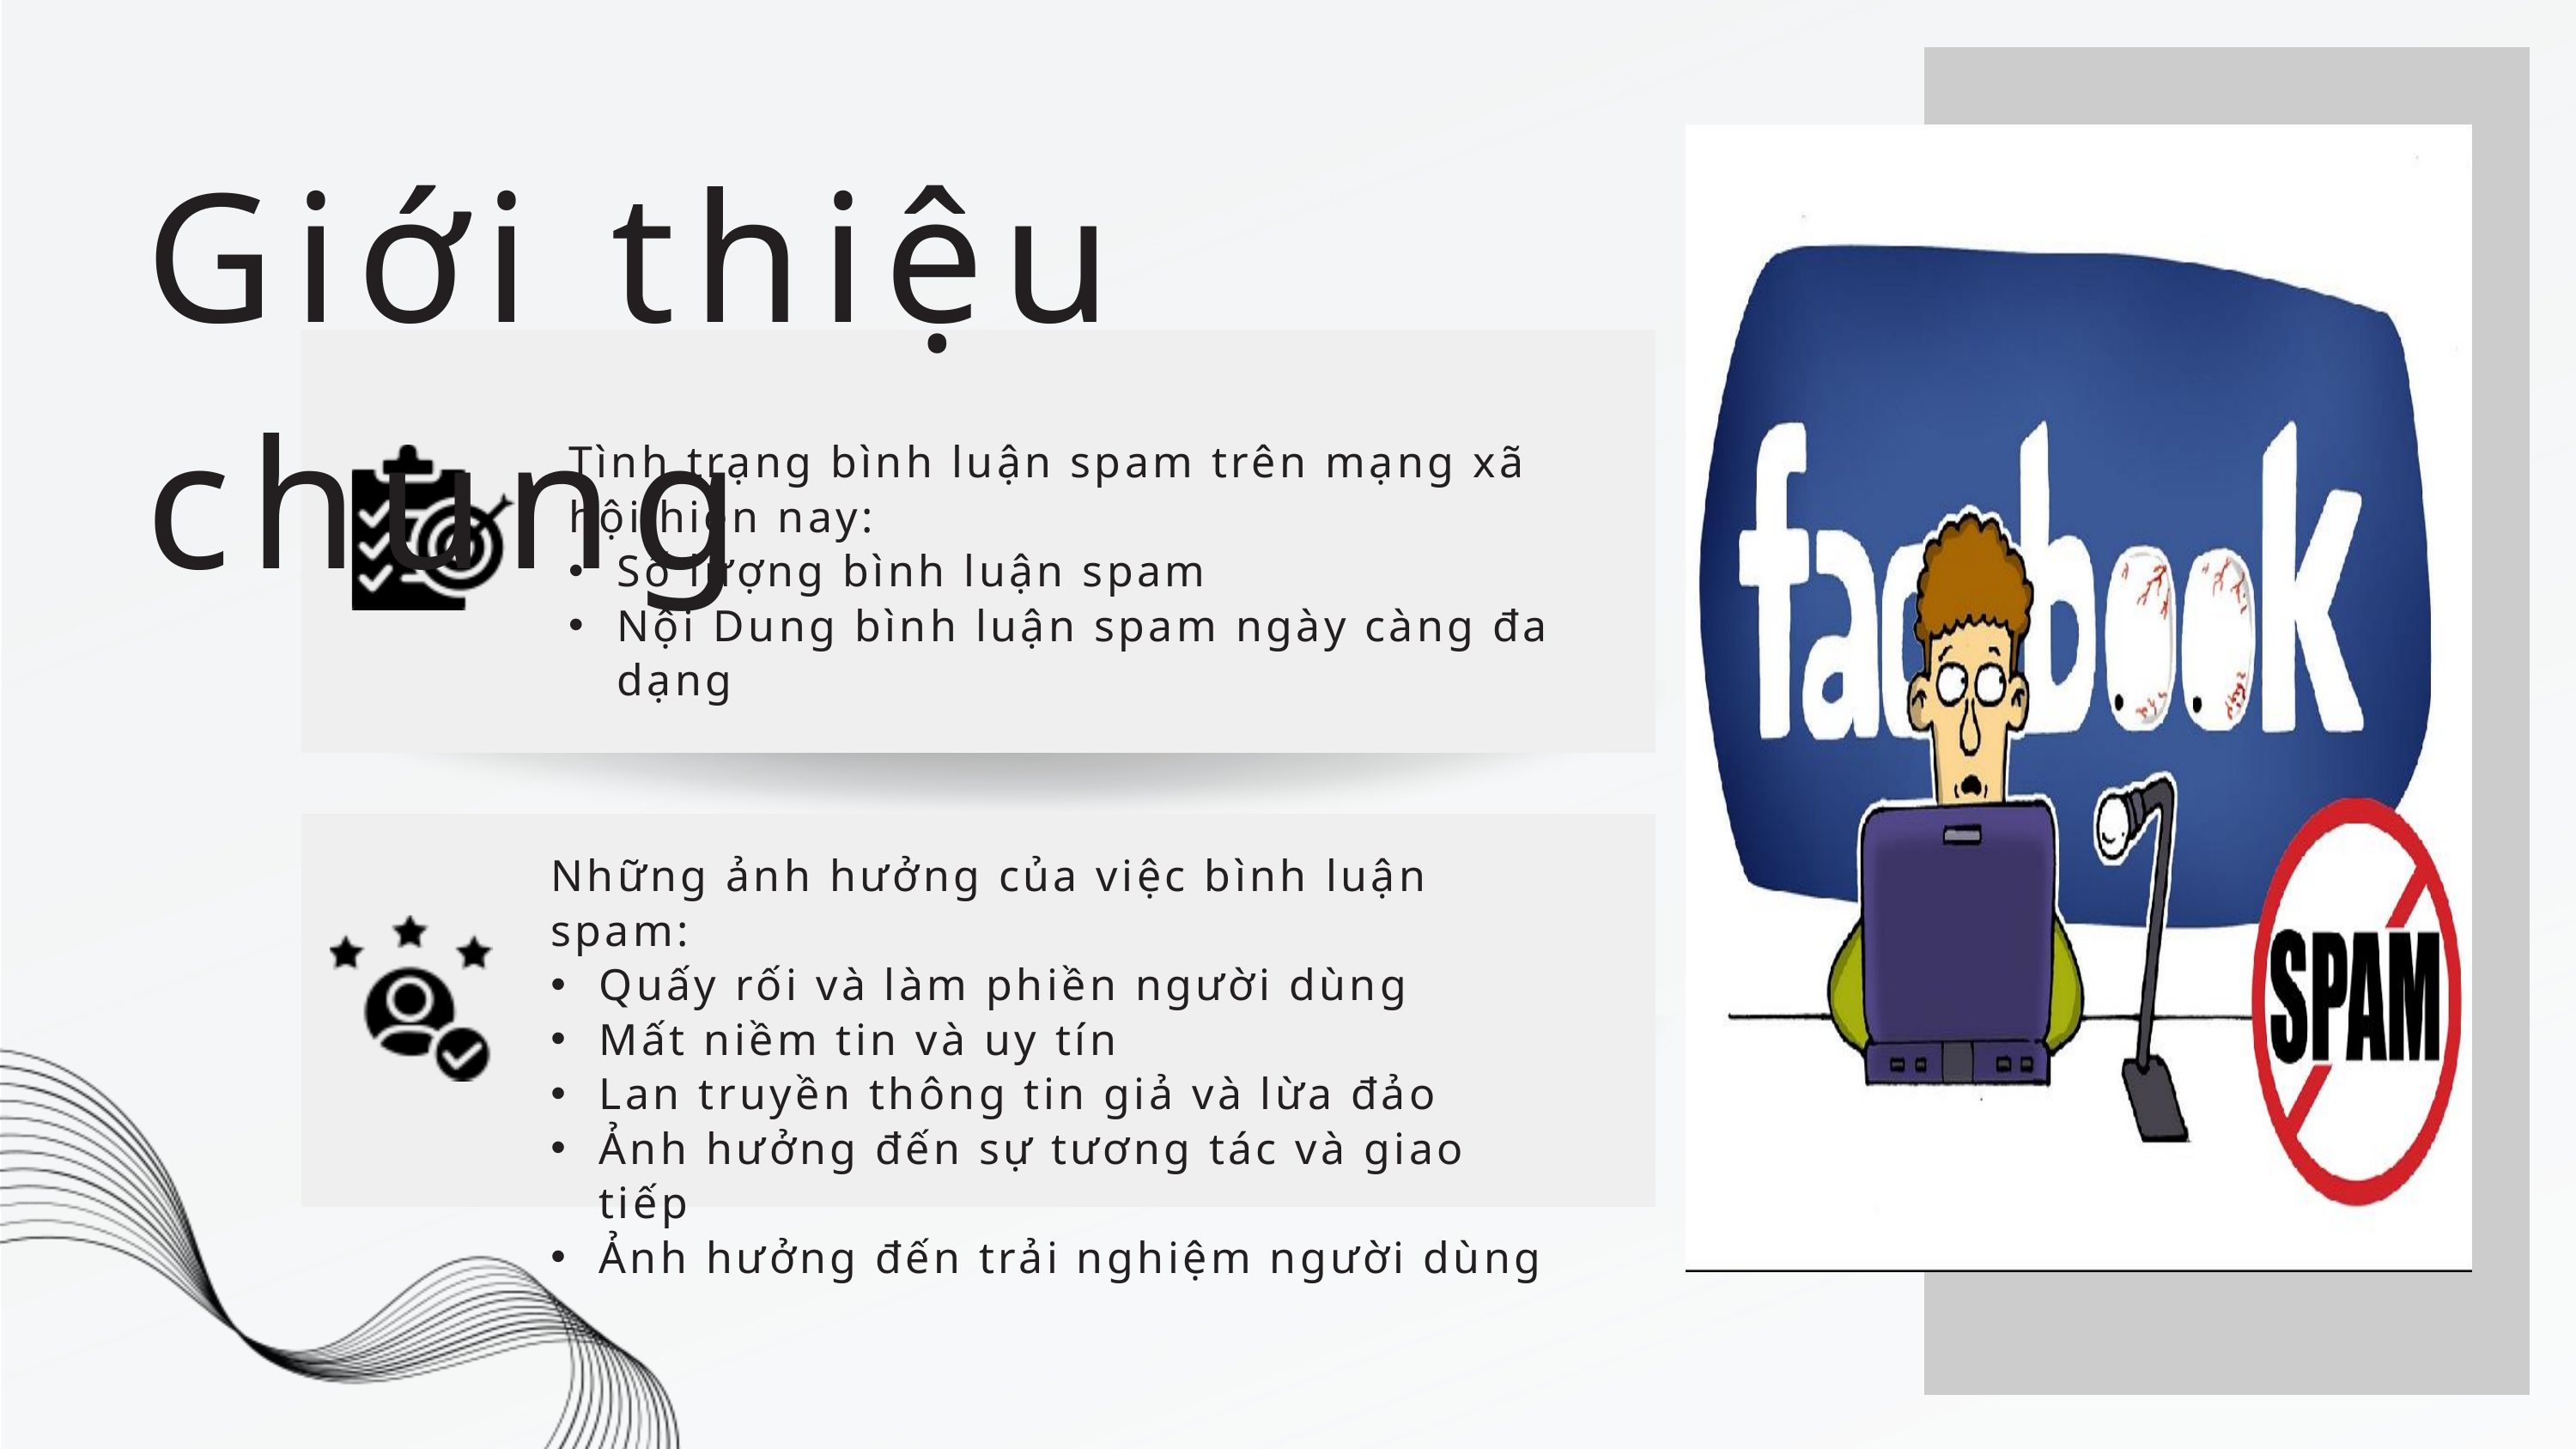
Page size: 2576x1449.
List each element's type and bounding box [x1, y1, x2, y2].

text_box [1924, 47, 2530, 1396]
picture [0, 0, 2576, 1449]
text_box [301, 329, 1656, 754]
text_box [301, 813, 1656, 1208]
